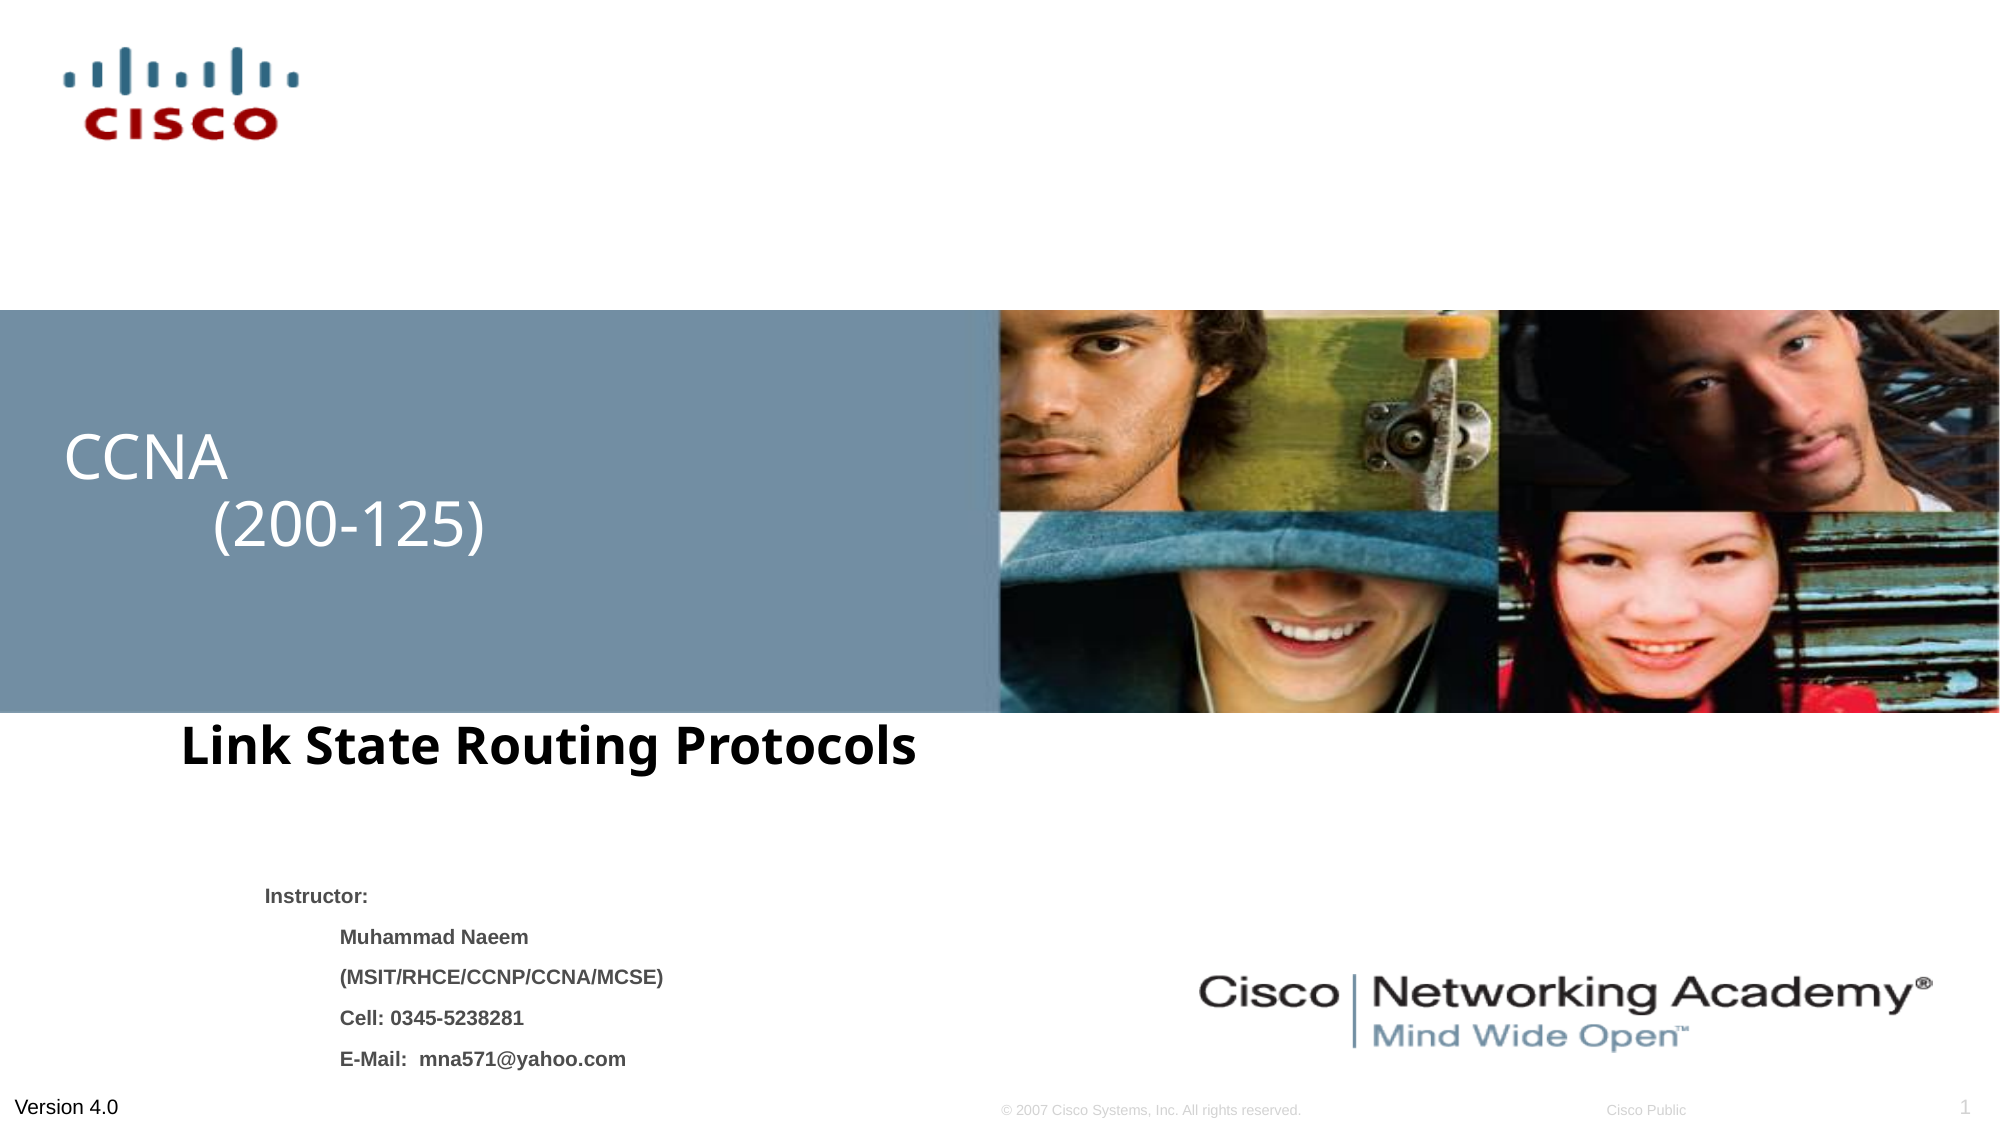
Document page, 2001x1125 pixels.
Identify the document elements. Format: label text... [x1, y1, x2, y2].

subtitle Link State Routing Protocols [166, 712, 1517, 938]
title CCNA (200-125) [49, 337, 1401, 649]
text_box Instructor: Muhammad Naeem (MSIT/RHCE/CCNP/CCNA/MCSE) Cell: 0345-5238281 E-Mail: mna571@yahoo.com [249, 874, 927, 1125]
picture [0, 310, 2000, 713]
picture [53, 19, 310, 168]
picture [1199, 974, 1933, 1053]
